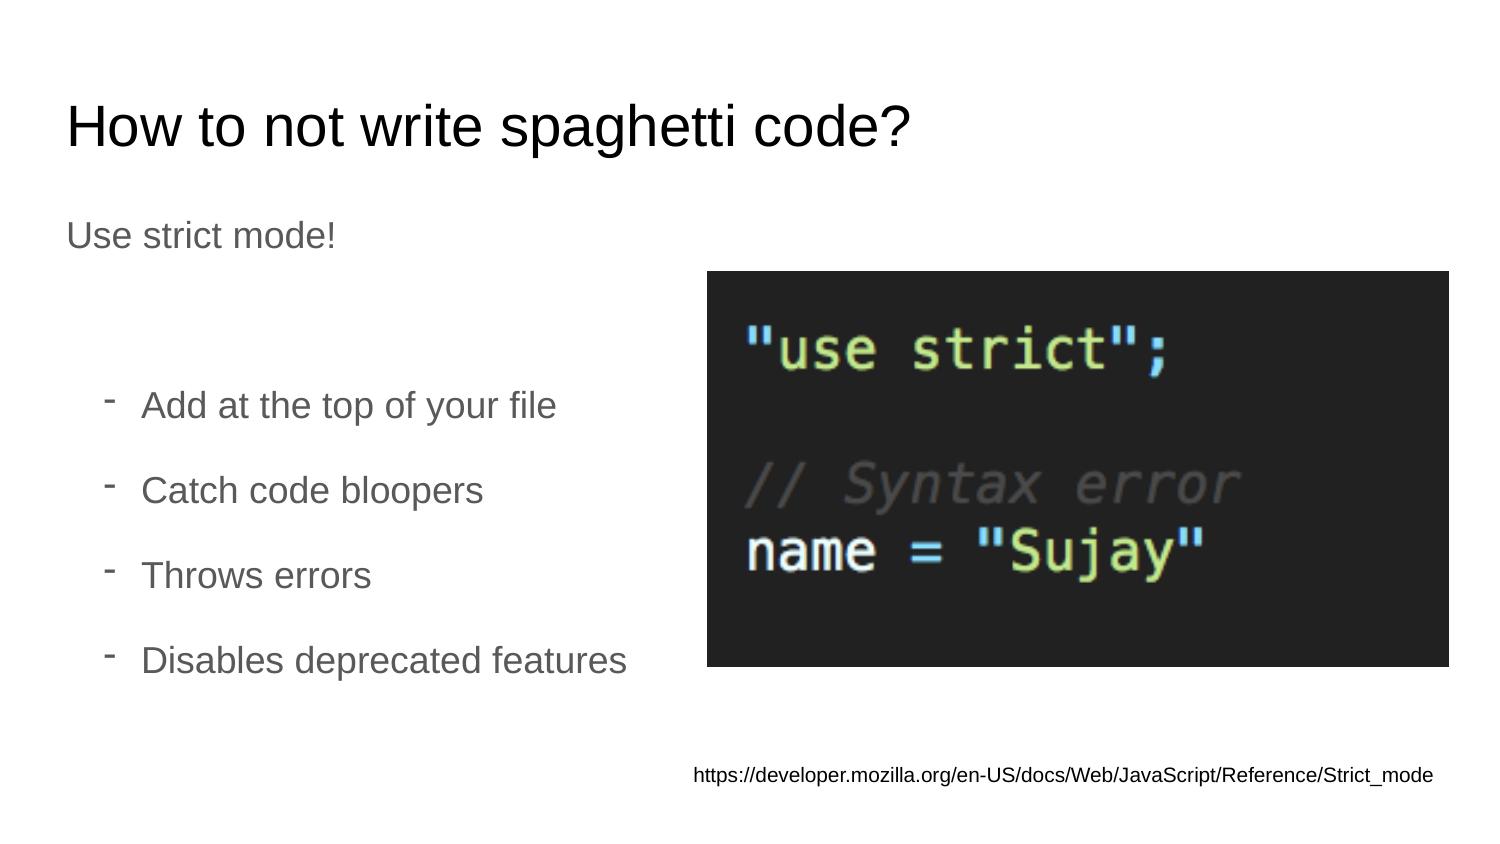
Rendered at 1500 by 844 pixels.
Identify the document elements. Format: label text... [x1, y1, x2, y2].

text_box https://developer.mozilla.org/en-US/docs/Web/JavaScript/Reference/Strict_mode [203, 731, 1449, 817]
title How to not write spaghetti code? [51, 72, 1449, 167]
picture [707, 271, 1450, 667]
list Use strict mode! Add at the top of your file Catch code bloopers Throws errors Disables deprecated features [51, 189, 1449, 750]
